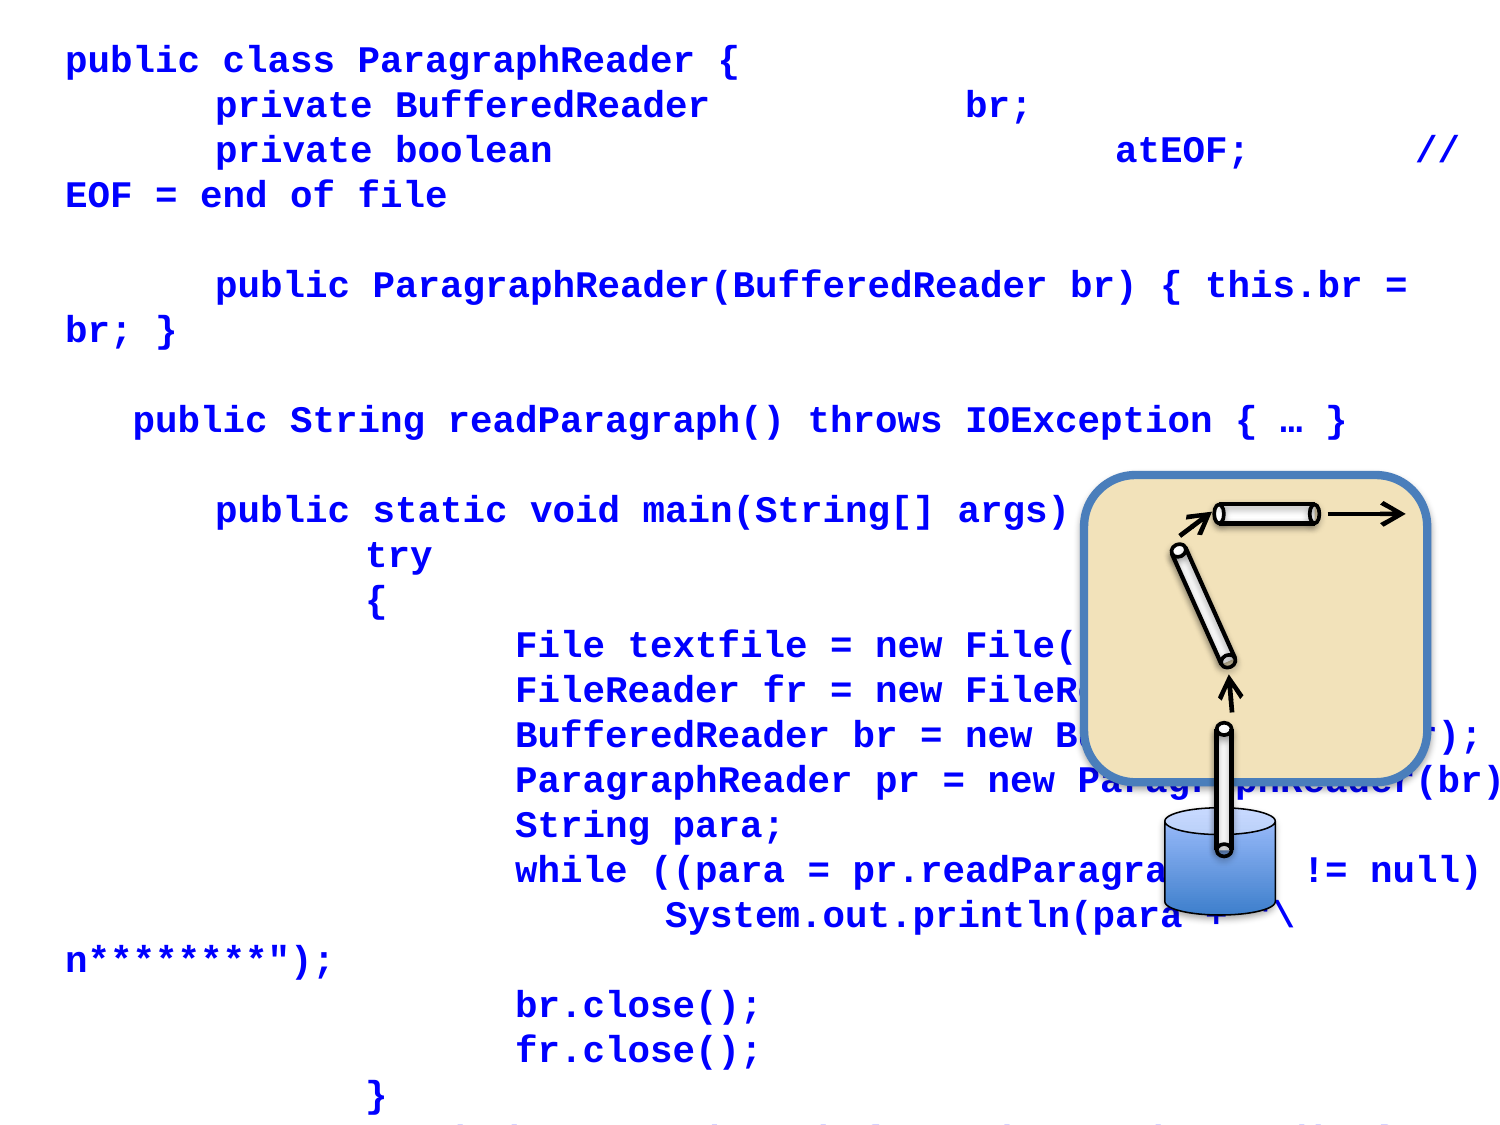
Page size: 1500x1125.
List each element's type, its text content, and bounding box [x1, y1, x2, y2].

text_box public class ParagraphReader { private BufferedReader br; private boolean atEOF; // EOF = end of file public ParagraphReader(BufferedReader br) { this.br = br; } public String readParagraph() throws IOException { … } public static void main(String[] args) { try { File textfile = new File("data/in.txt"); FileReader fr = new FileReader(textfile); BufferedReader br = new BufferedReader(fr); ParagraphReader pr = new ParagraphReader(br); String para; while ((para = pr.readParagraph()) != null) System.out.println(para + "\n********"); br.close(); fr.close(); } catch (IOException x) { x.printStackTrace(); } } } [50, 27, 1500, 1125]
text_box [1083, 474, 1428, 916]
